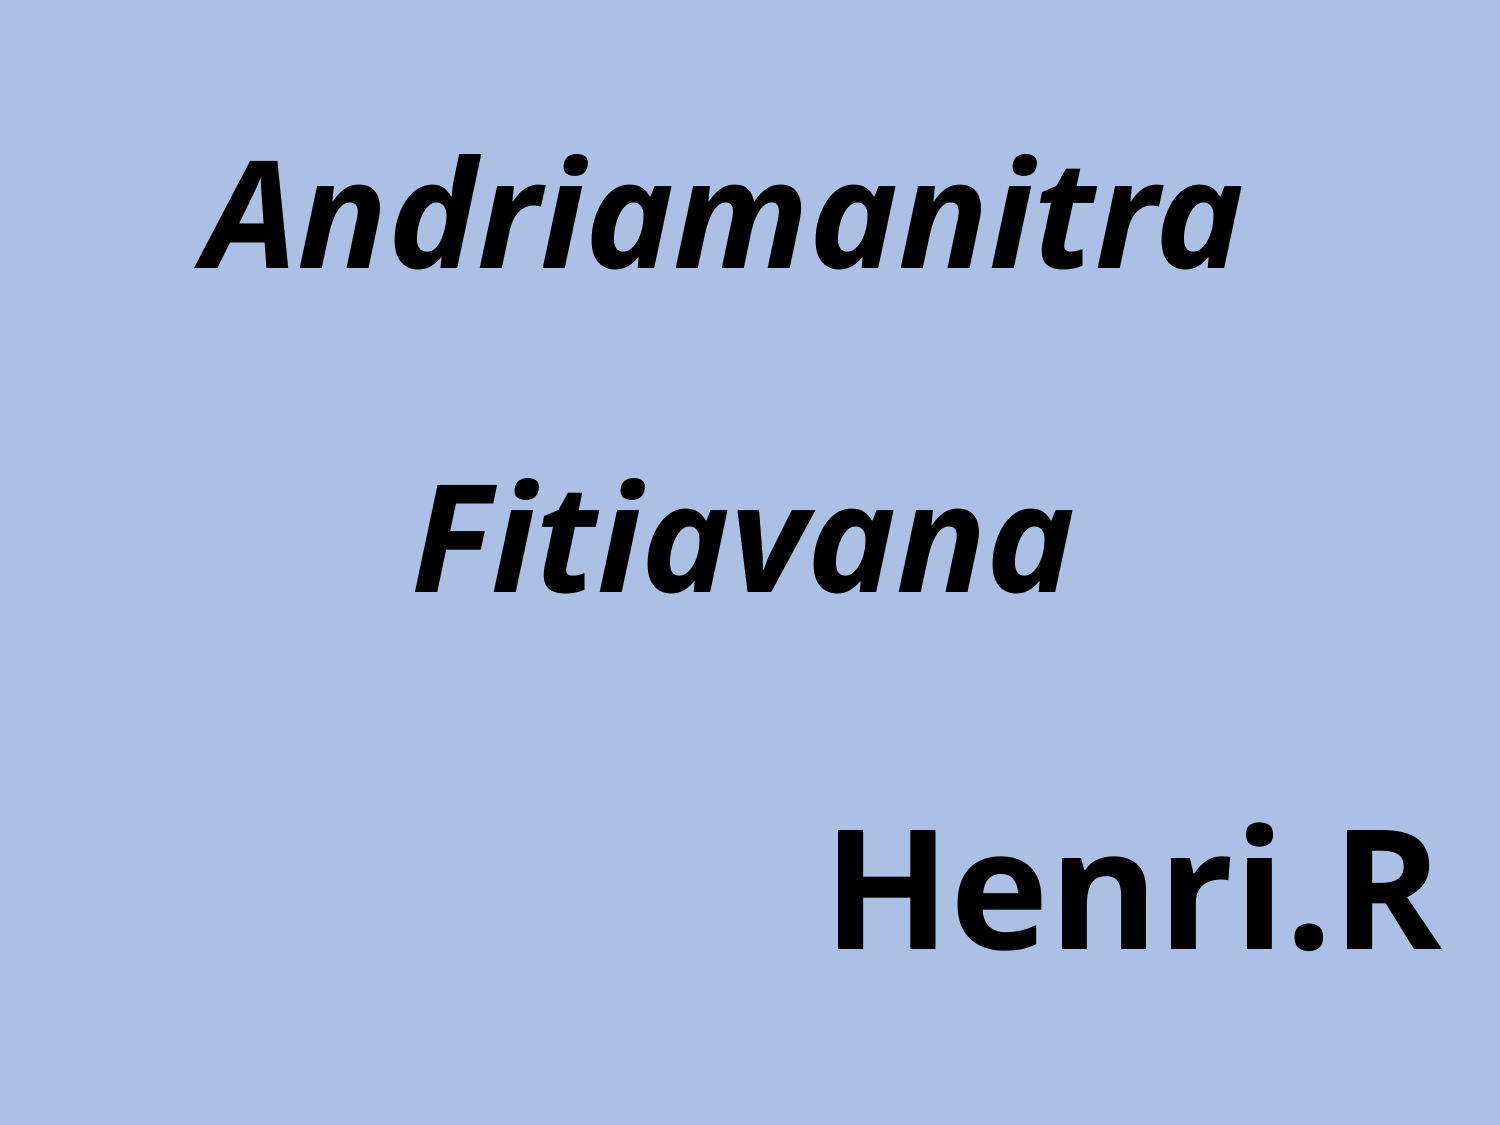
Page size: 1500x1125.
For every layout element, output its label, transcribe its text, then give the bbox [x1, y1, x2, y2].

title Andriamanitra Fitiavana Henri.R [0, 0, 1494, 1125]
